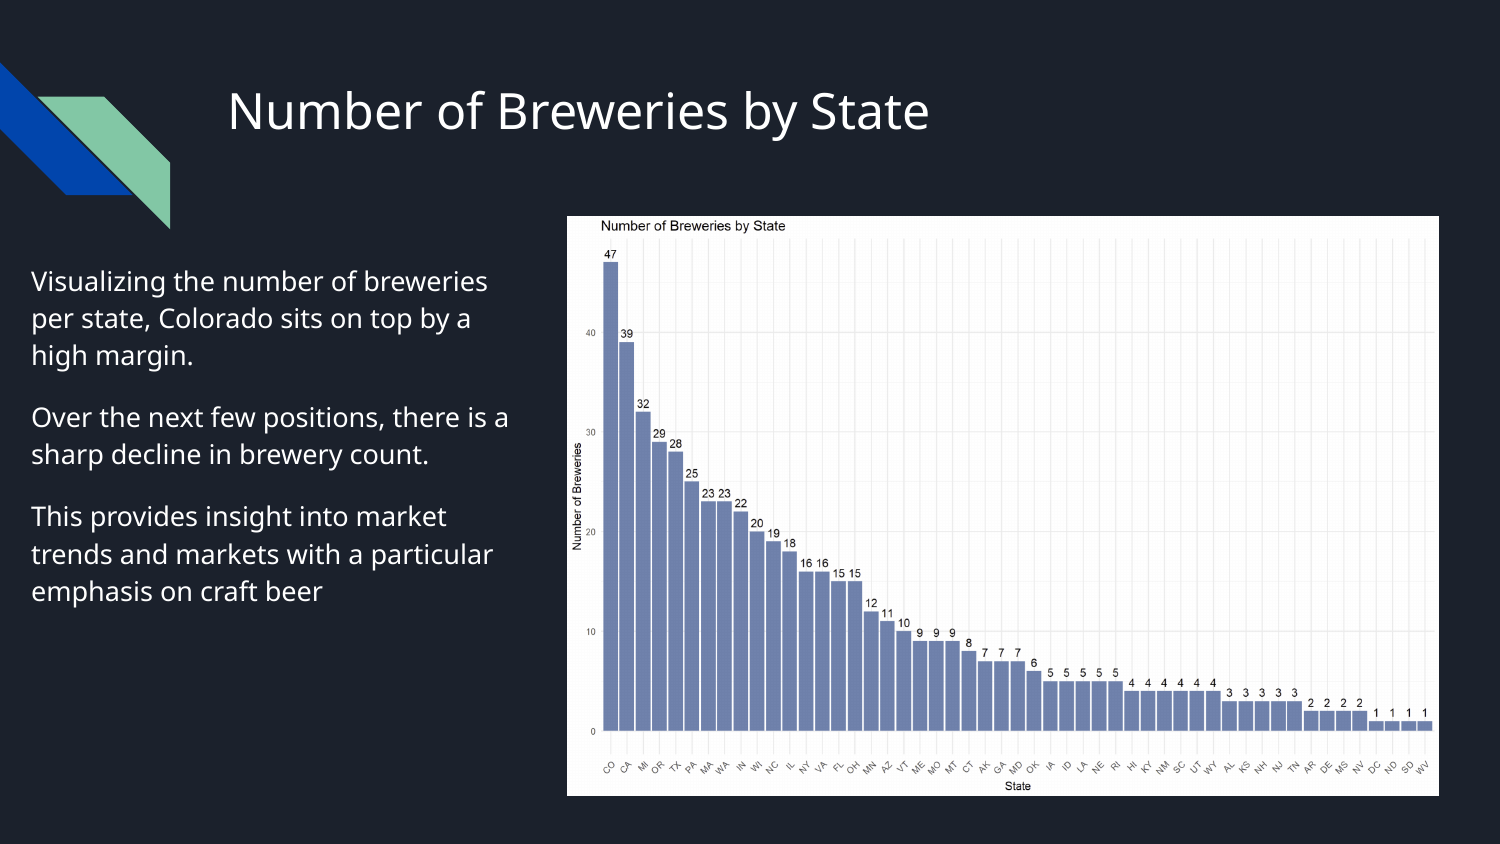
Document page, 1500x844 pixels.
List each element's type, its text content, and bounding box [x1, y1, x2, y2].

picture [567, 216, 1439, 796]
title Number of Breweries by State [212, 64, 1368, 215]
list Visualizing the number of breweries per state, Colorado sits on top by a high margin. Over the next few positions, there is a sharp decline in brewery count. This provides insight into market trends and markets with a particular emphasis on craft beer [16, 244, 539, 769]
